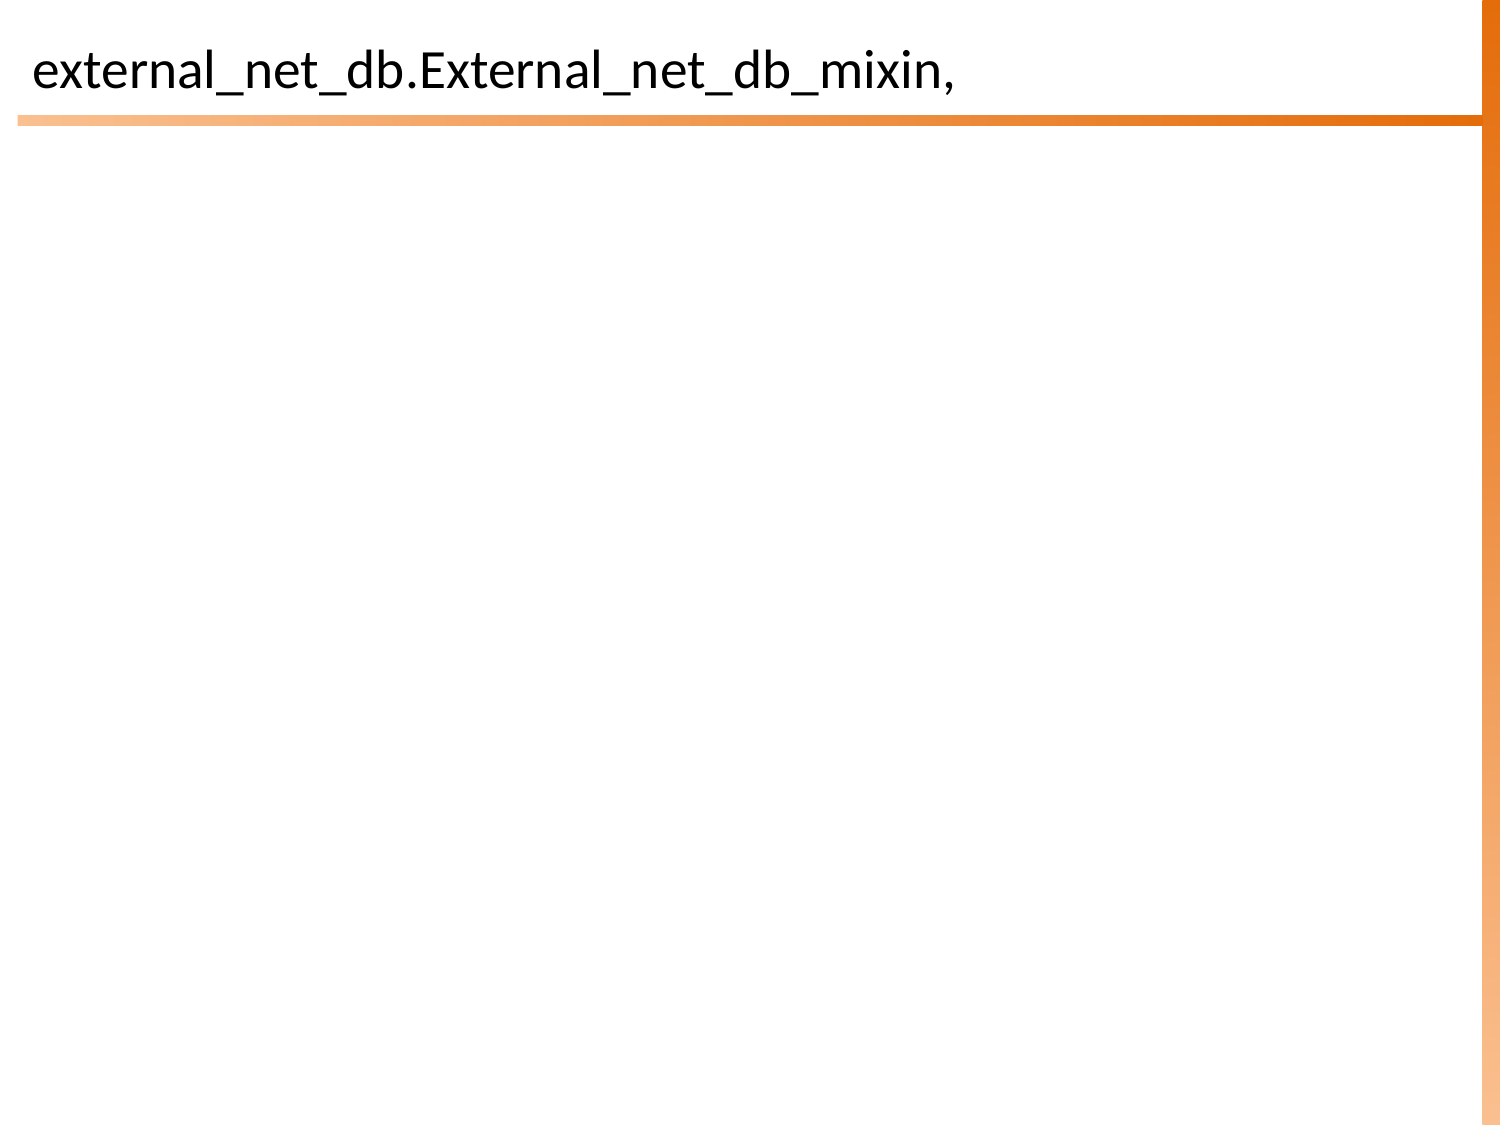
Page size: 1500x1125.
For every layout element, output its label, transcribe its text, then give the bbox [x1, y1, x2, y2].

title external_net_db.External_net_db_mixin, [17, 19, 1483, 114]
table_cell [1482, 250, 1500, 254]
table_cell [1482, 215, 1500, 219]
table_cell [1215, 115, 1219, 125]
